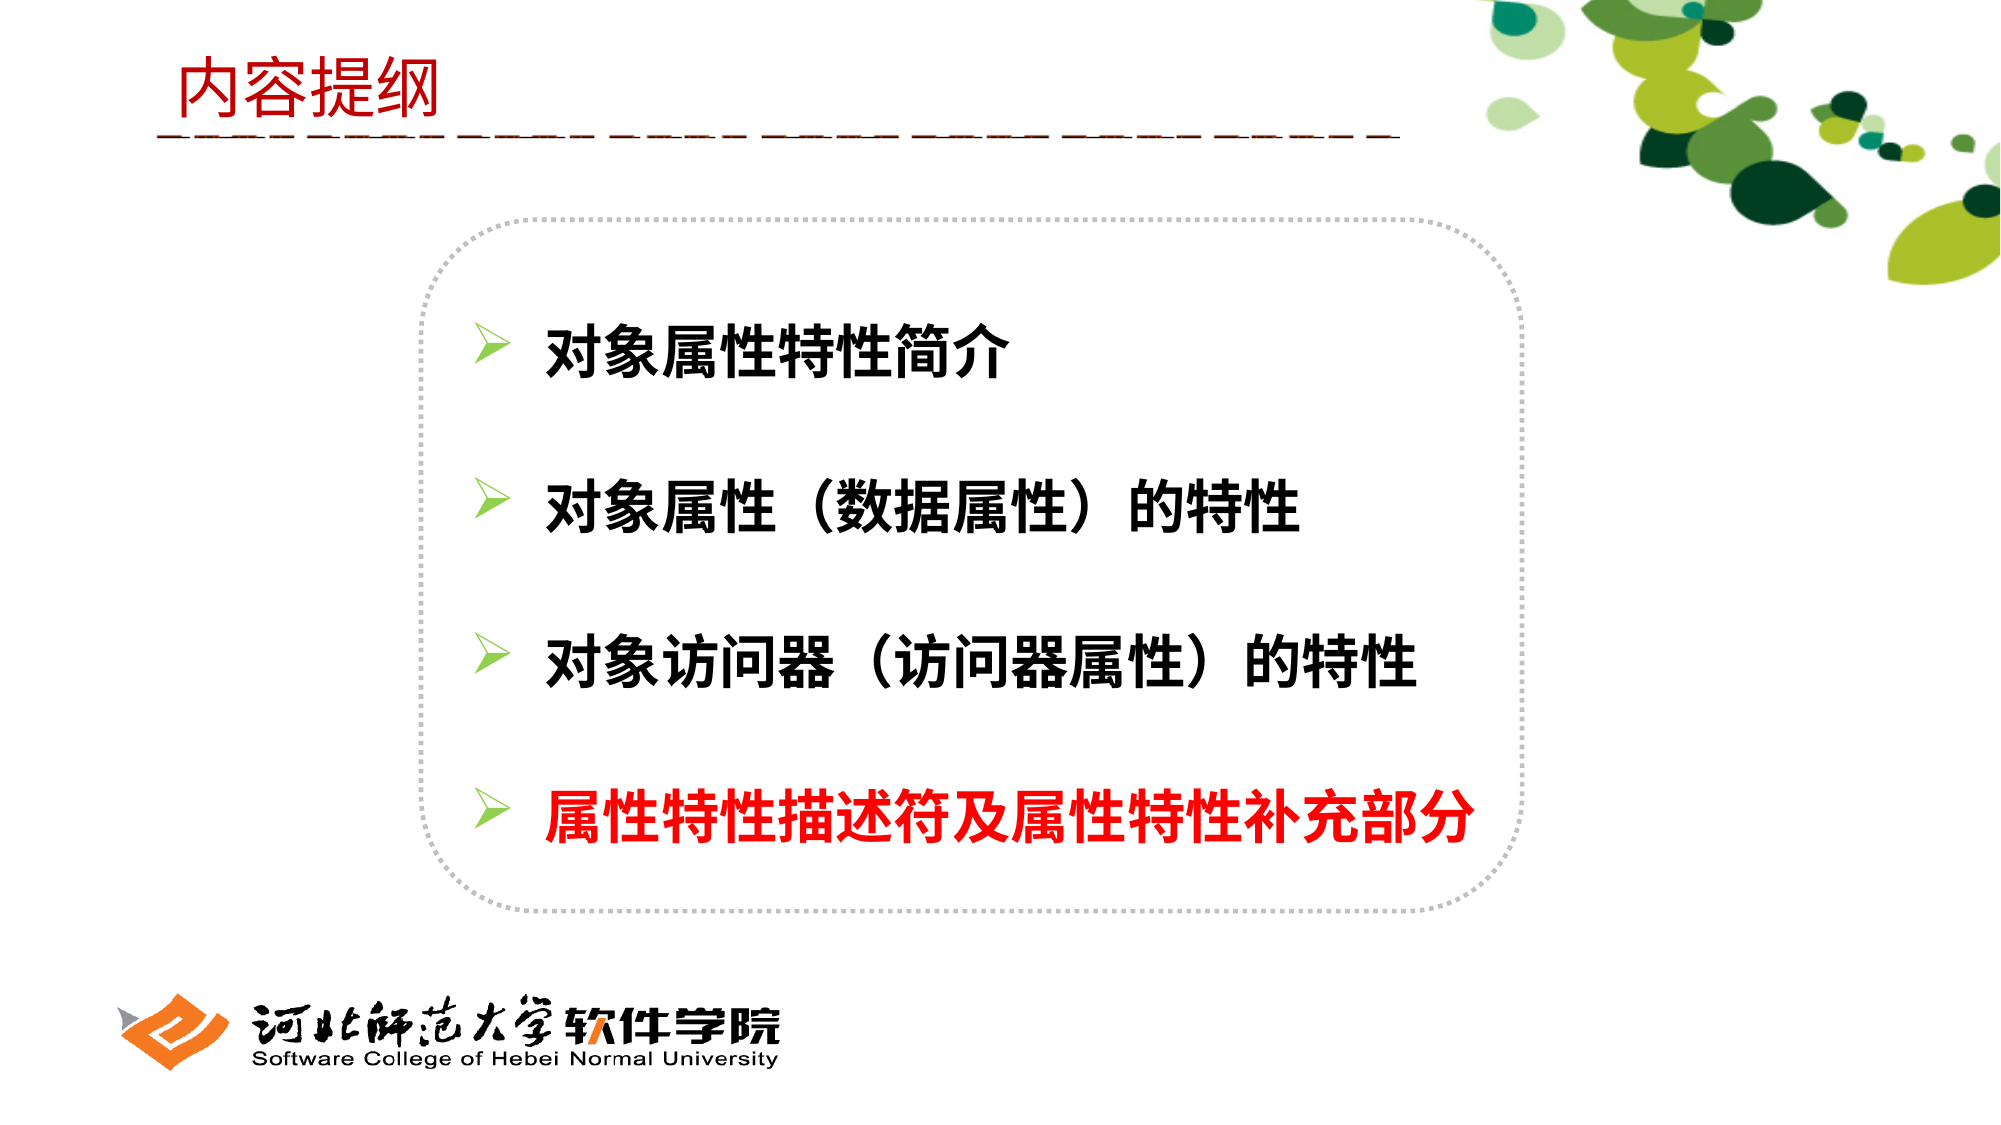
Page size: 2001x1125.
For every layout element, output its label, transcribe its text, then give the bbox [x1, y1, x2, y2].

picture [0, 0, 2001, 1125]
text_box 内容提纲 [160, 38, 1505, 120]
text_box 对象属性特性简介 对象属性（数据属性）的特性 对象访问器（访问器属性）的特性 属性特性描述符及属性特性补充部分 [421, 219, 1523, 912]
